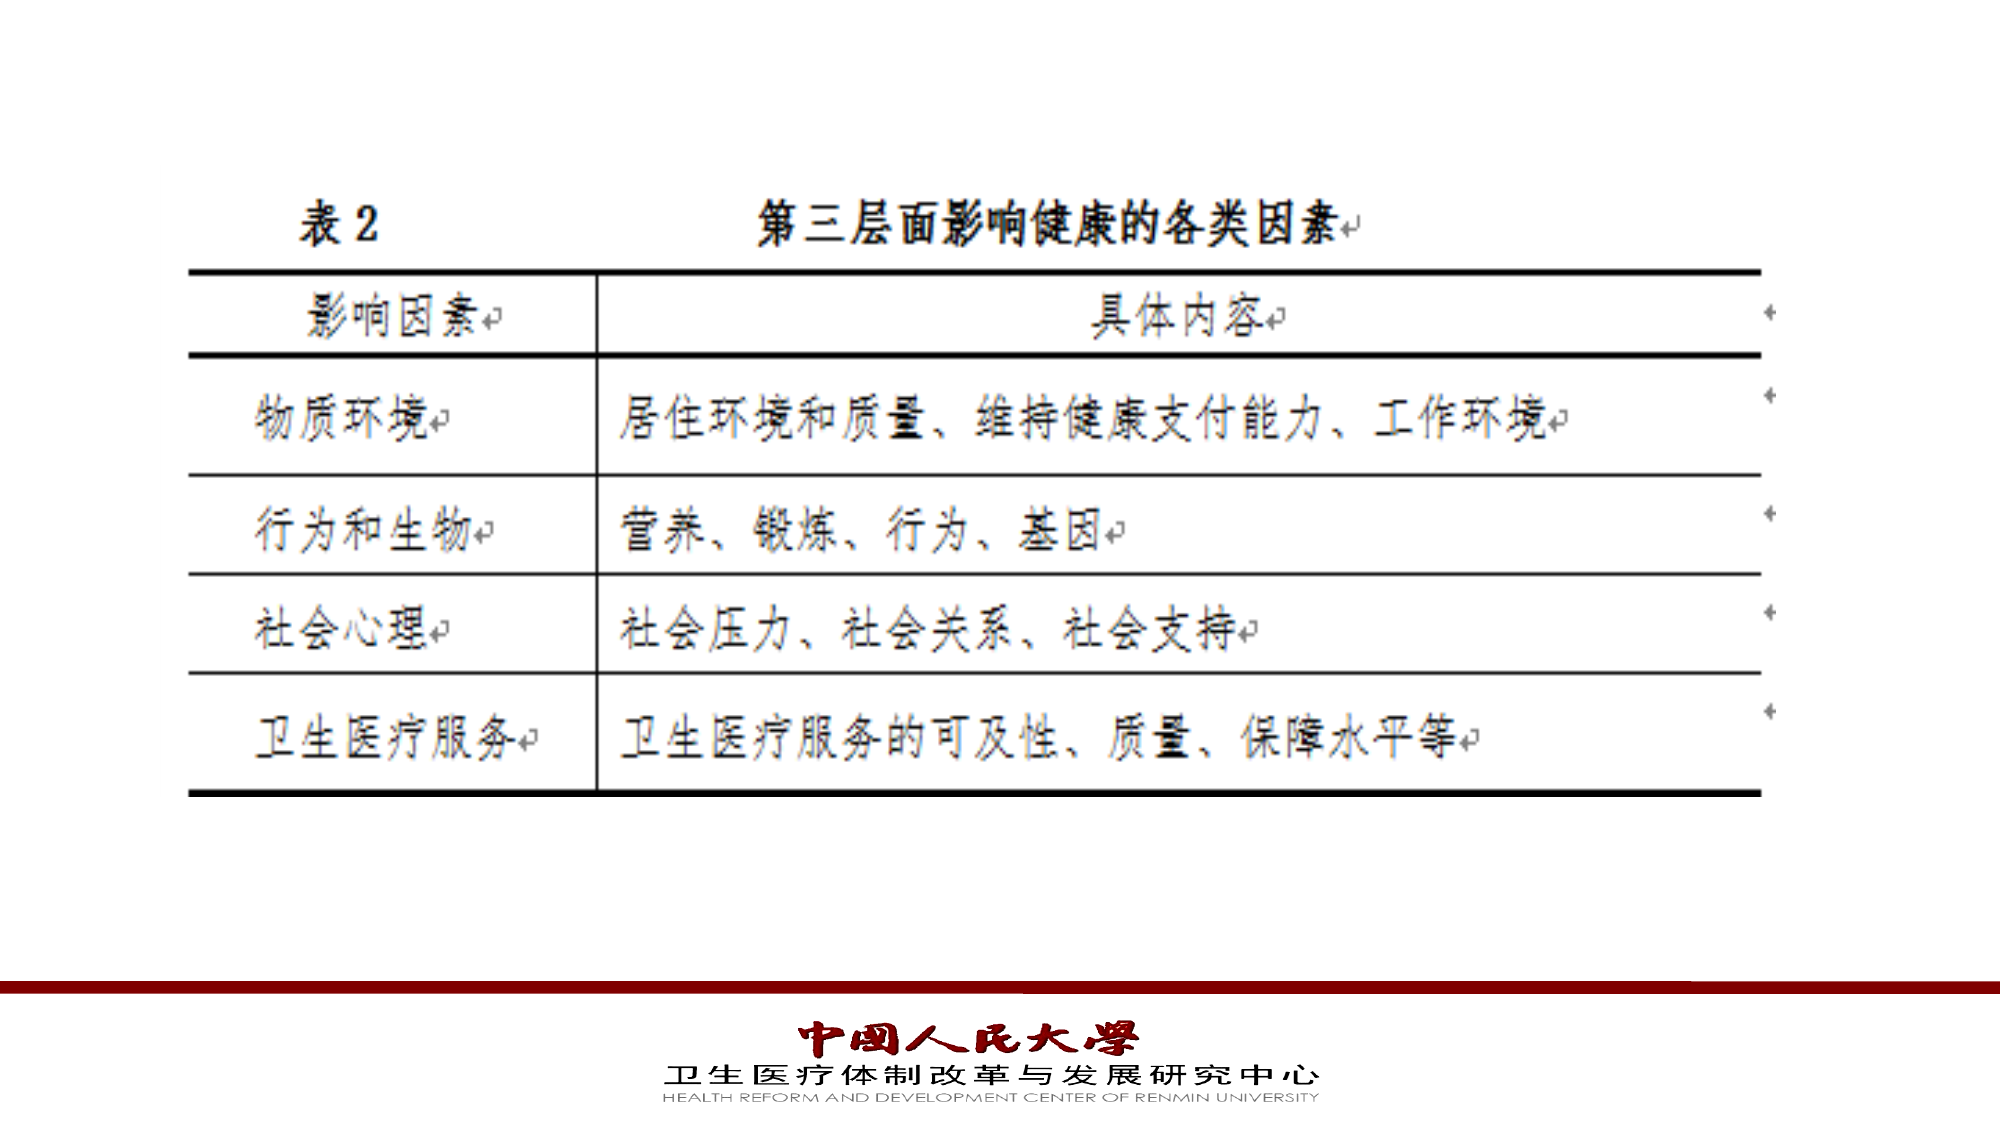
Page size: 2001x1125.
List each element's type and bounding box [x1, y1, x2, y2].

picture [650, 994, 1334, 1125]
picture [158, 165, 1776, 797]
